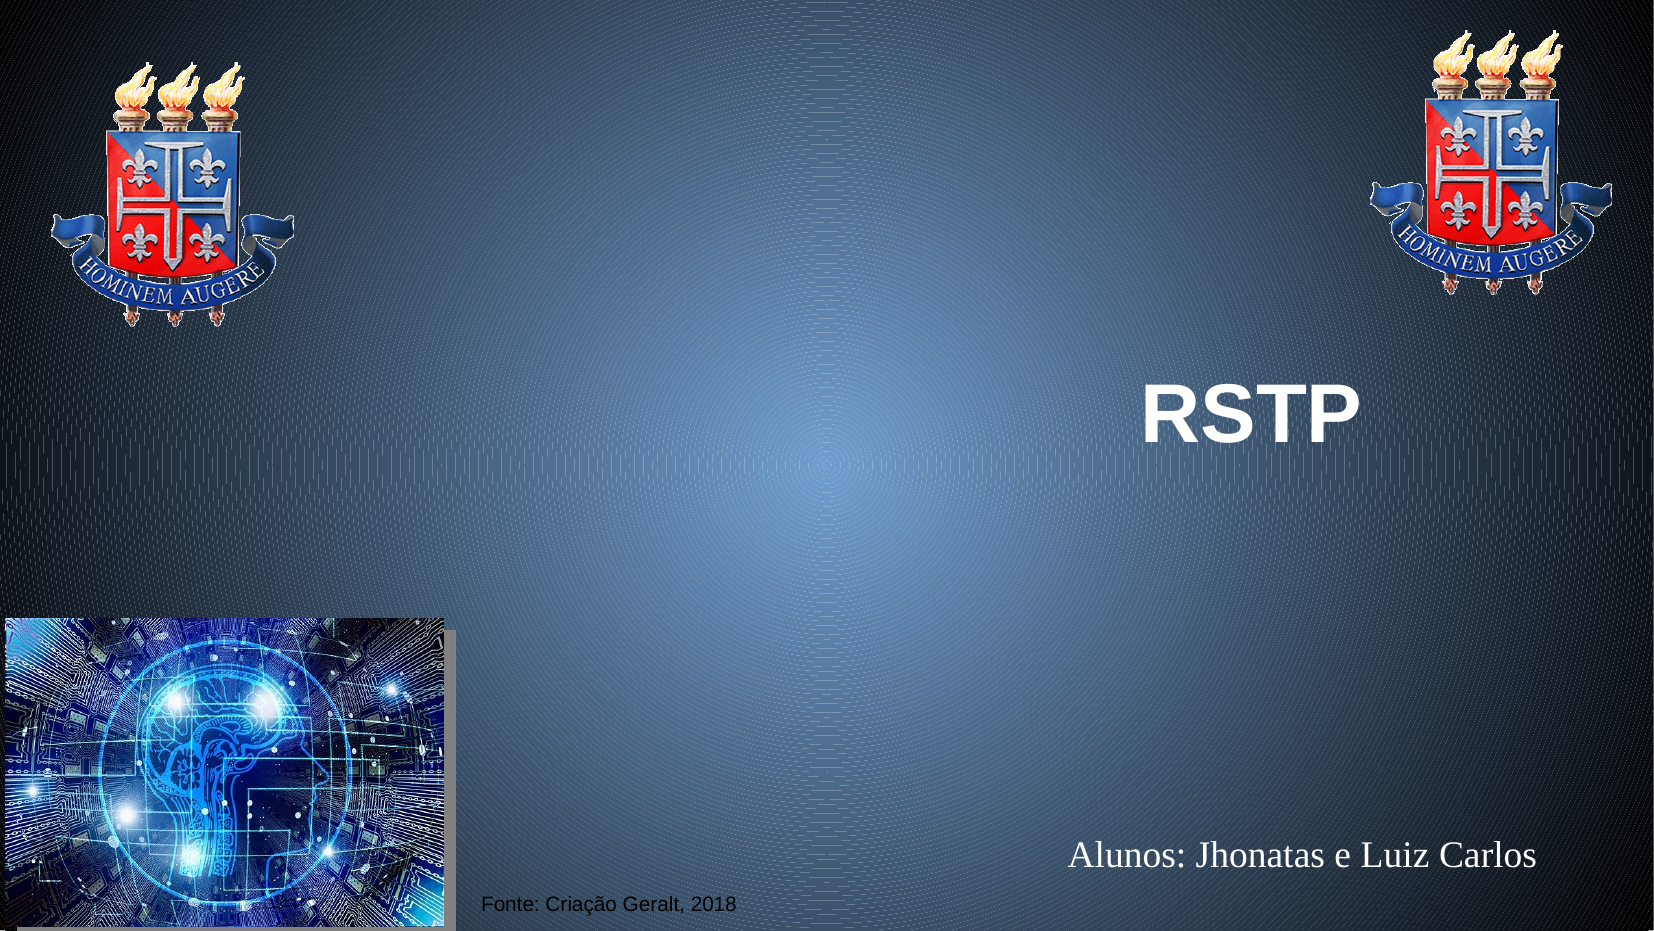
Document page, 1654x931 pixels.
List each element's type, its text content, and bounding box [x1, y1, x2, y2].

text_box RSTP [75, 307, 1571, 508]
picture [5, 618, 444, 927]
picture [1369, 30, 1612, 295]
text_box Fonte: Criação Geralt, 2018 [460, 882, 758, 921]
text_box Alunos: Jhonatas e Luiz Carlos [625, 732, 1654, 931]
text_box [460, 921, 757, 930]
picture [51, 62, 294, 327]
